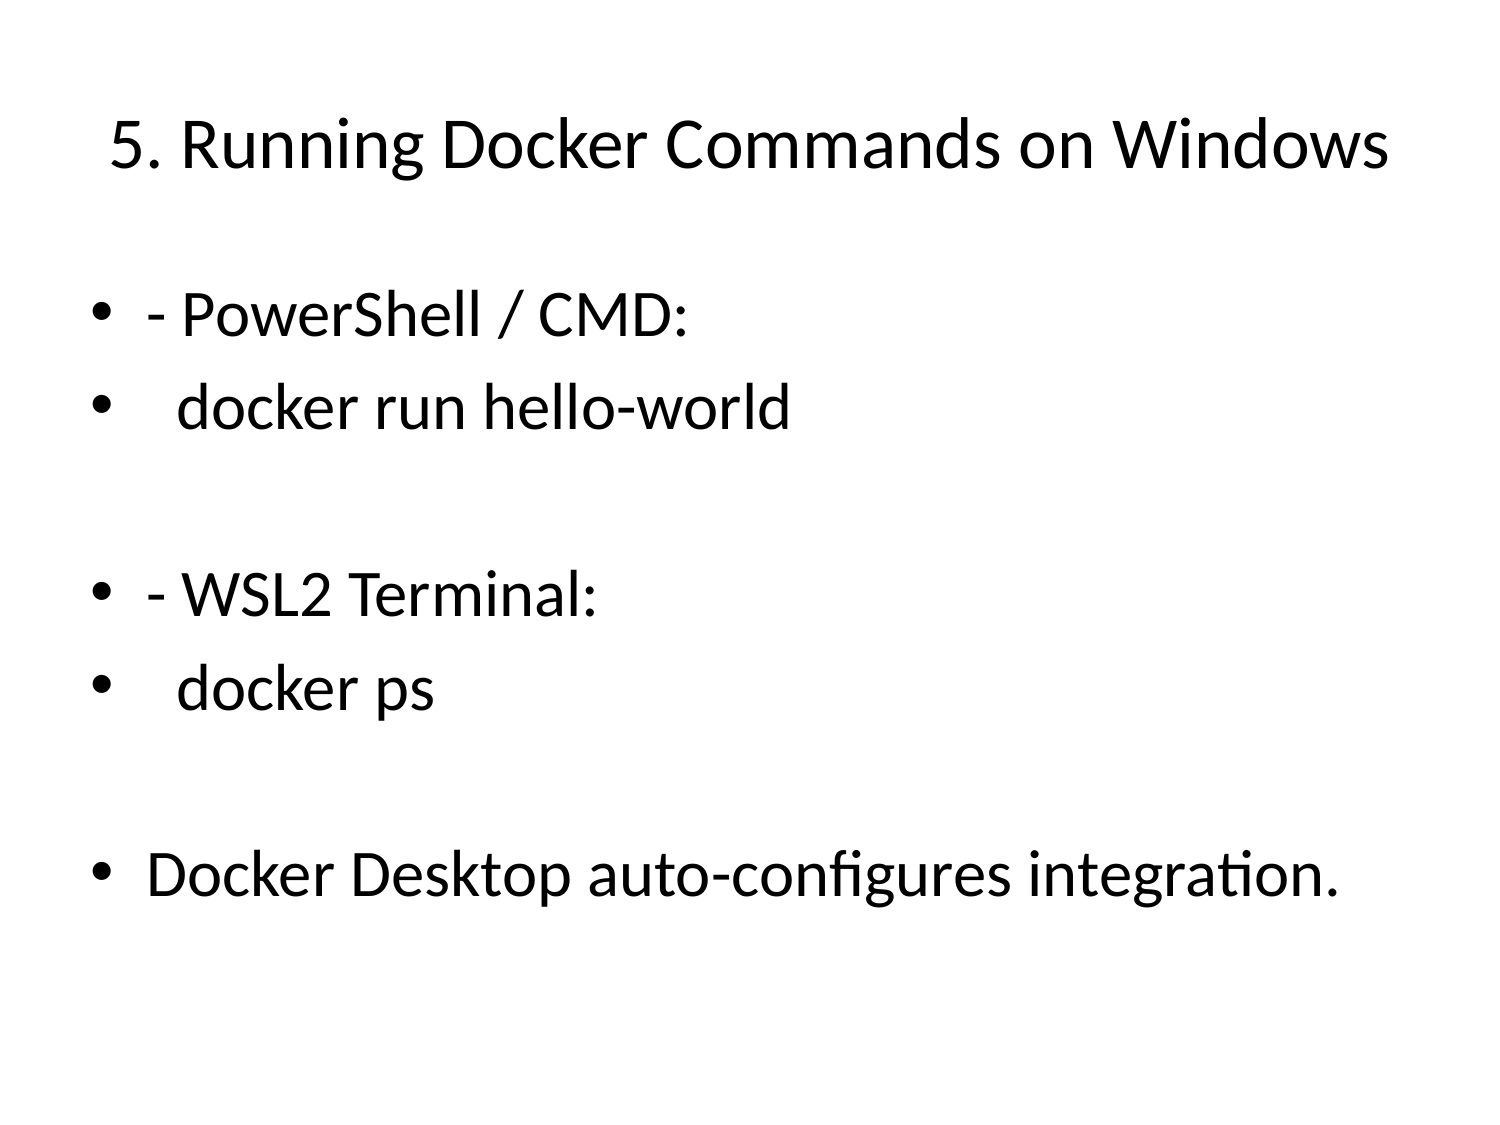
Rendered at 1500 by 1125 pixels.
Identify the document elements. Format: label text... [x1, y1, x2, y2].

title 5. Running Docker Commands on Windows [75, 45, 1425, 233]
list - PowerShell / CMD: docker run hello-world - WSL2 Terminal: docker ps Docker Desktop auto-configures integration. [75, 262, 1425, 1005]
